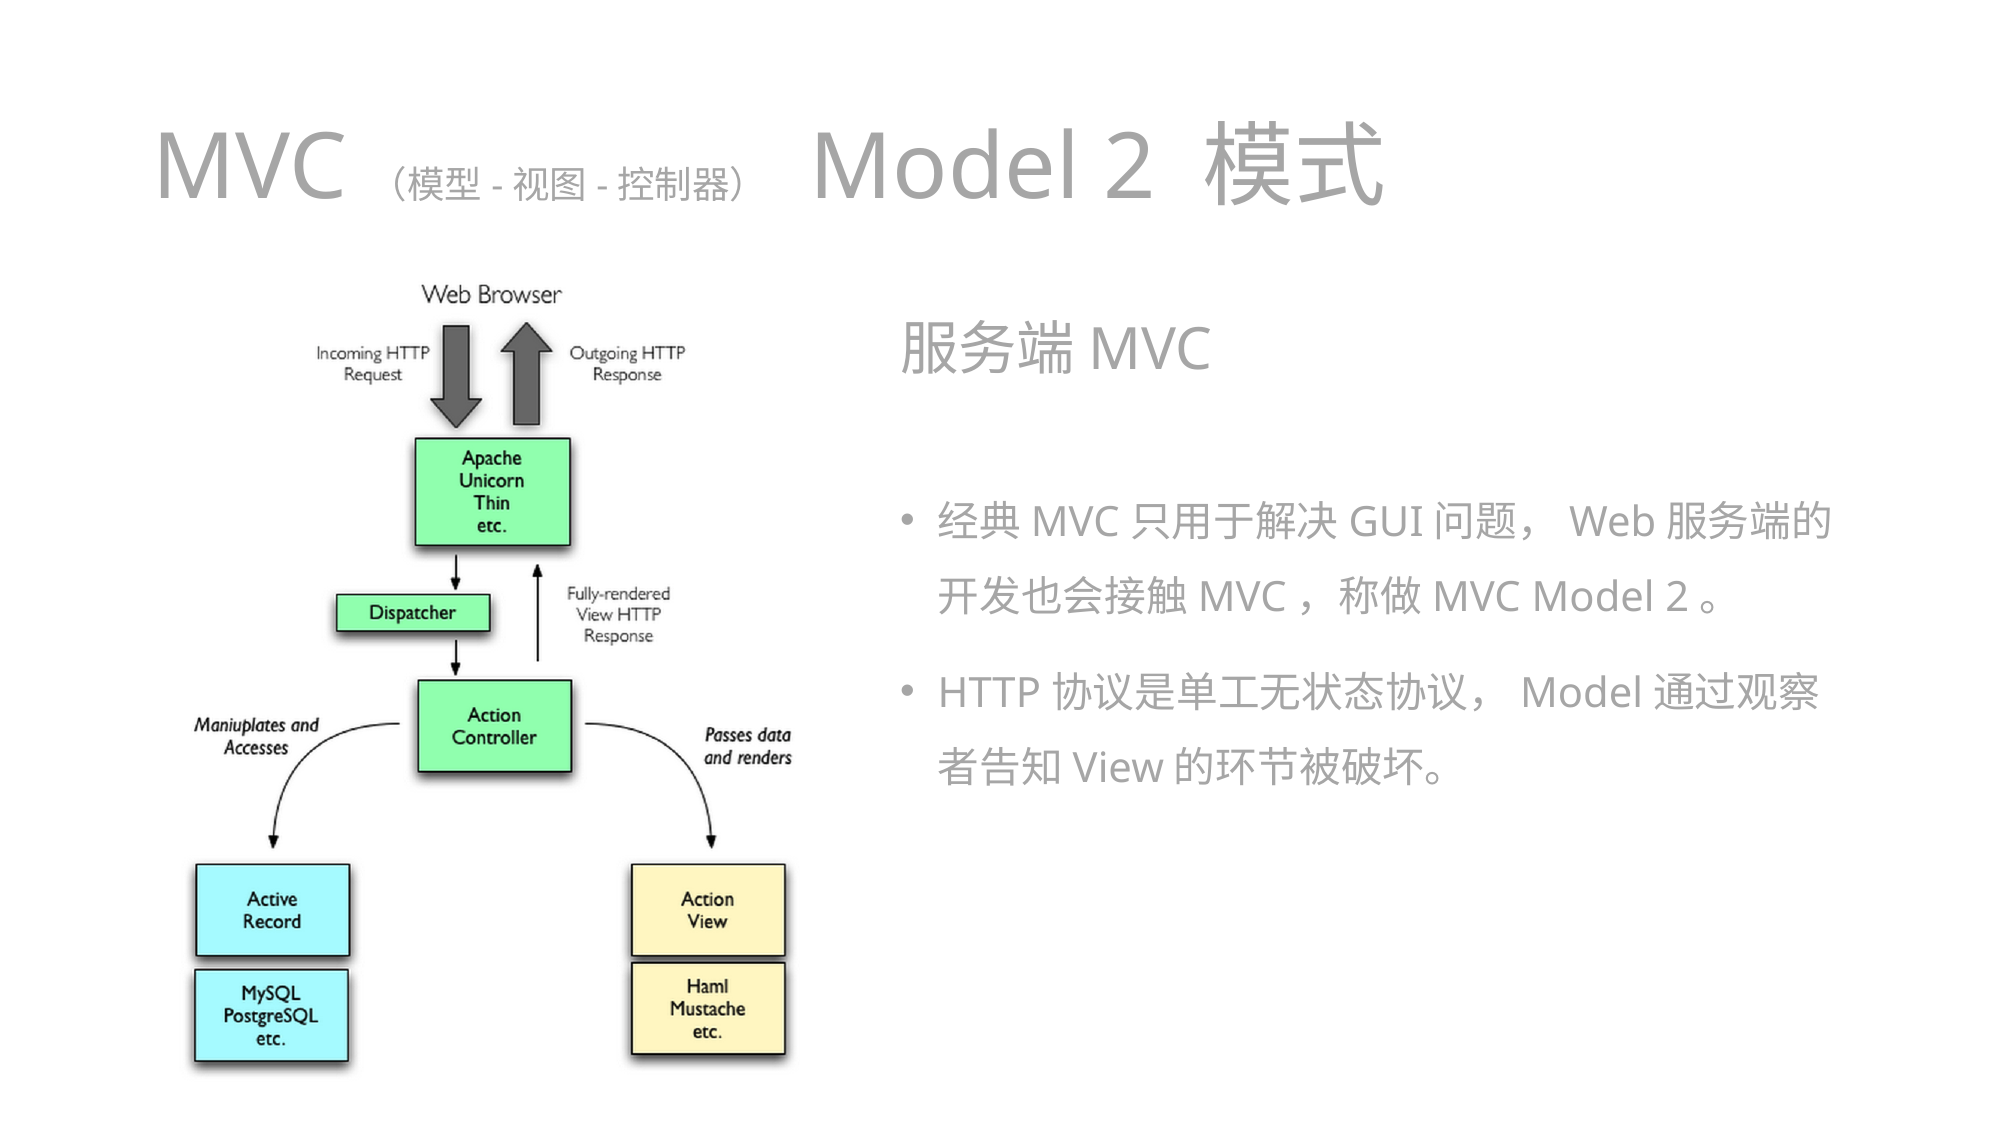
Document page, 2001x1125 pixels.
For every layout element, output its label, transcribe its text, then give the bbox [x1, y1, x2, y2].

text_box [859, 287, 1848, 952]
text_box 服务端MVC 经典MVC只用于解决GUI问题，Web服务端的开发也会接触MVC，称做MVC Model 2。 HTTP协议是单工无状态协议，Model通过观察者告知View的环节被破坏。 [884, 312, 1873, 1081]
picture [137, 273, 857, 1119]
title MVC（模型-视图-控制器） Model 2 模式 [137, 59, 1863, 278]
